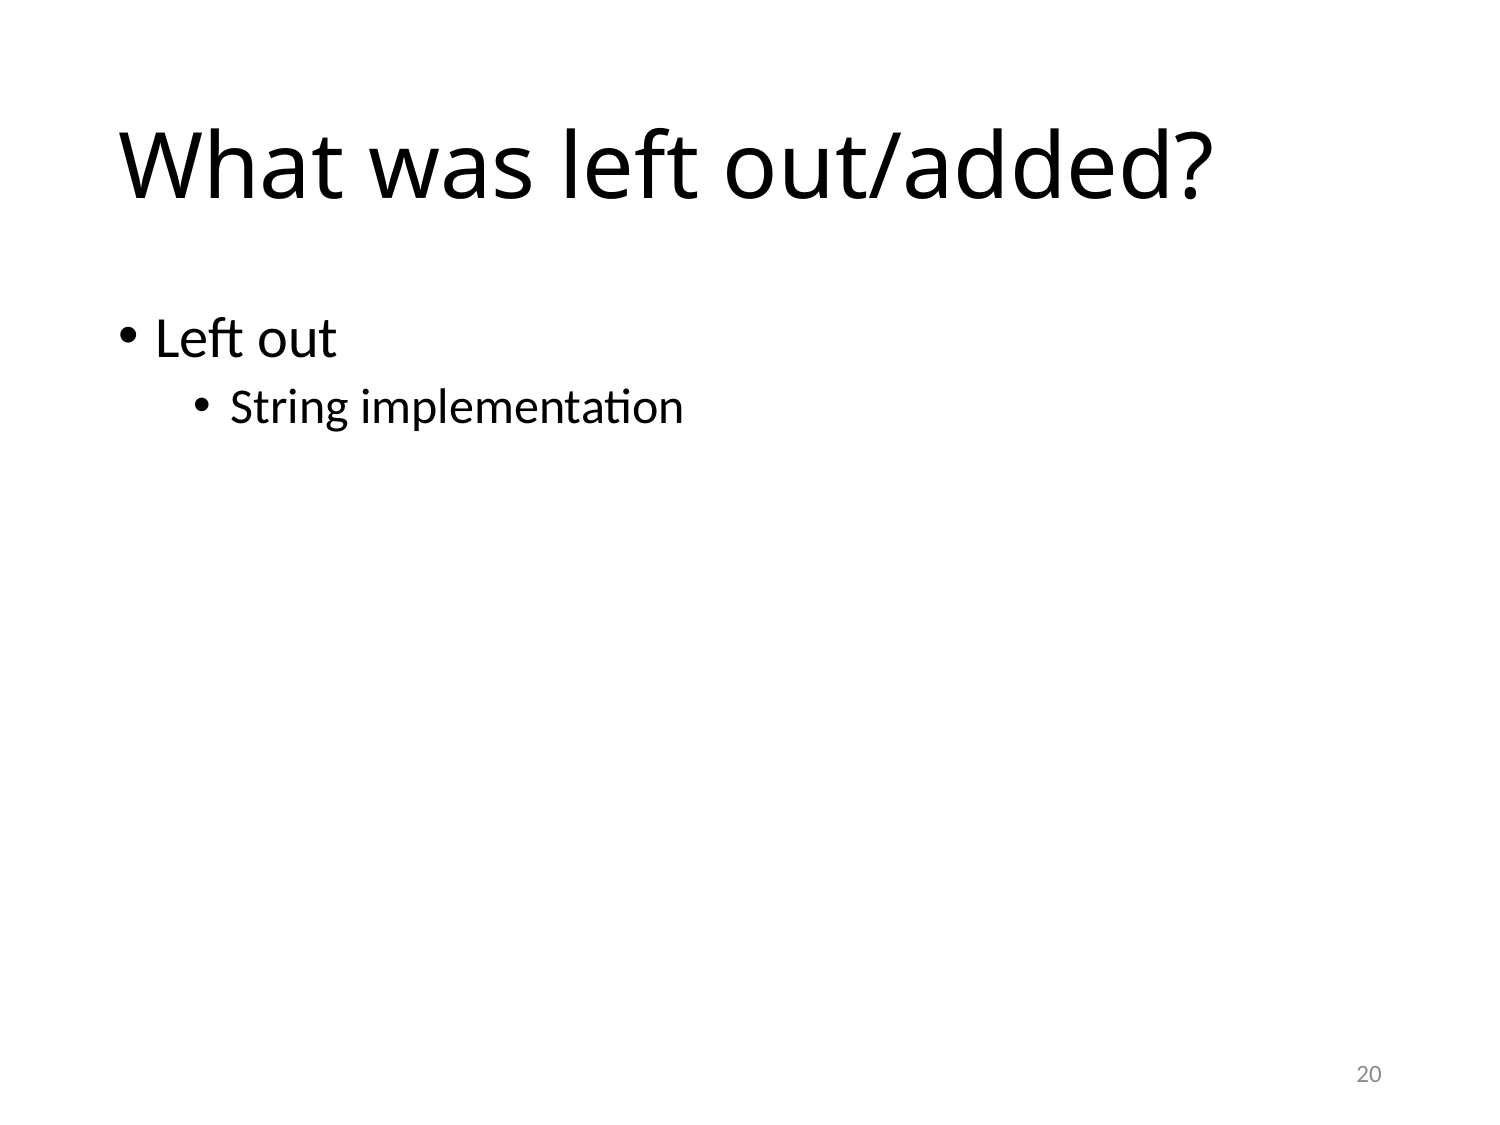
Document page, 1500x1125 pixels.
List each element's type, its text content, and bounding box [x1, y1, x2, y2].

slide_number 20 [1059, 1042, 1397, 1103]
list Left out String implementation [103, 299, 1397, 1014]
title What was left out/added? [103, 59, 1397, 278]
